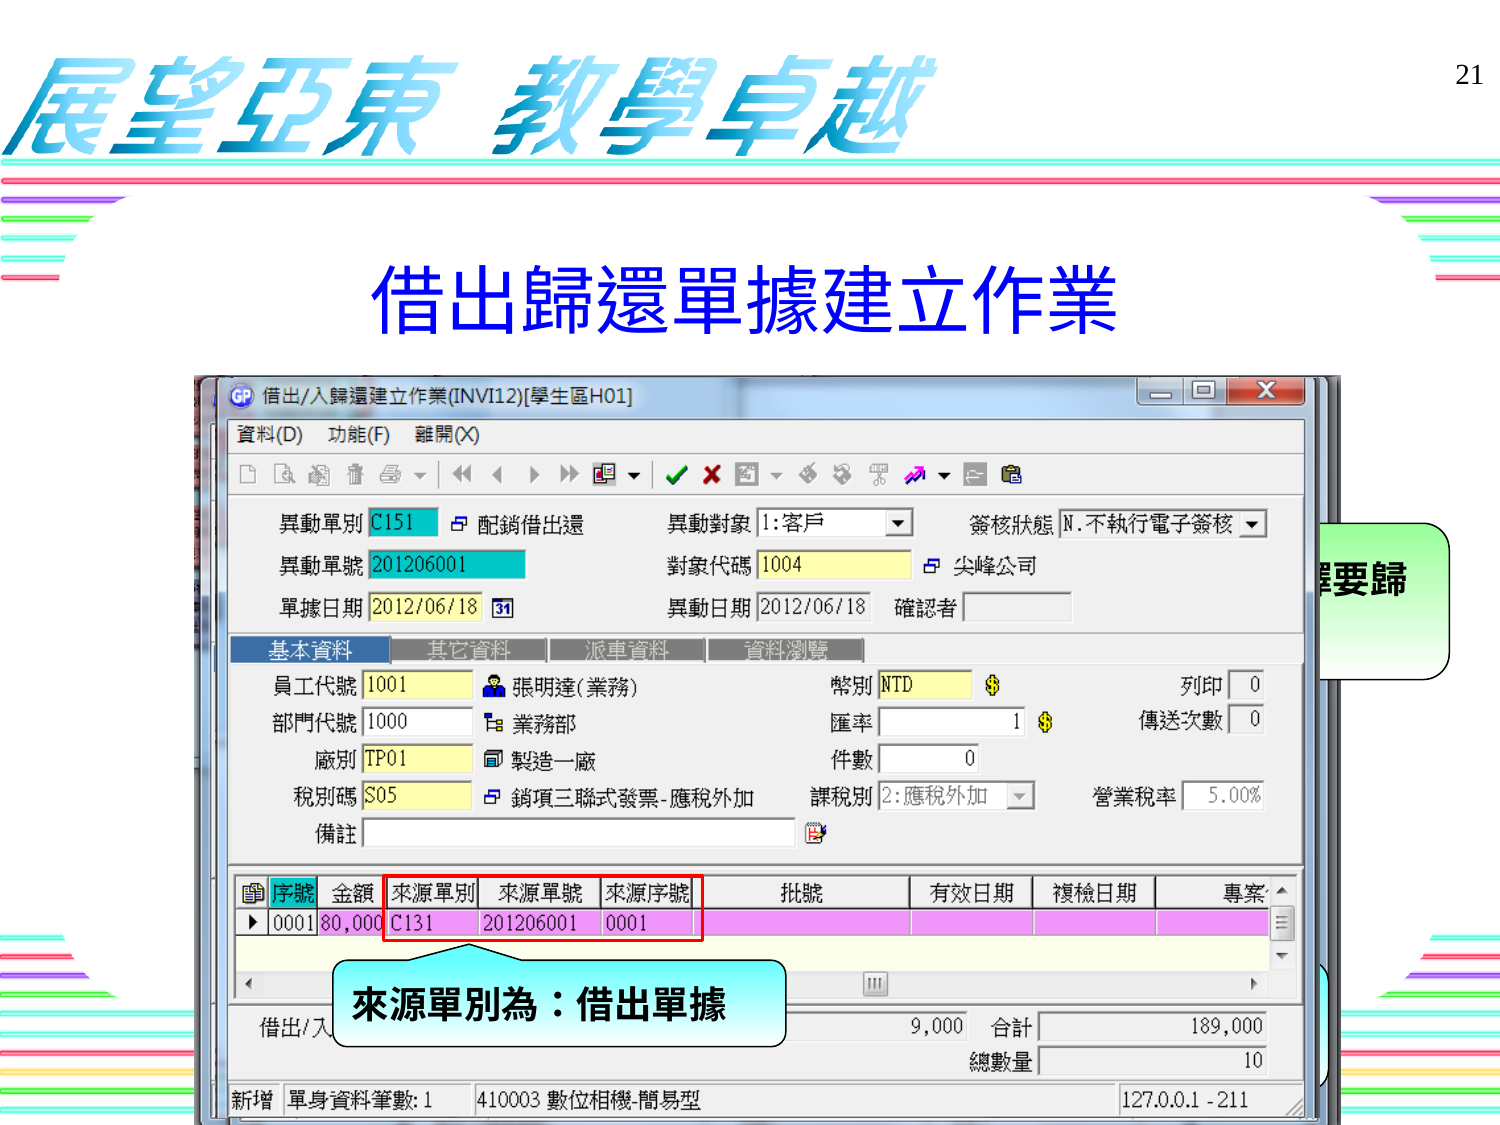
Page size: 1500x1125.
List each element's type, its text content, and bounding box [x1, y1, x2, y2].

title 借出歸還單據建立作業 [70, 222, 1421, 374]
slide_number 21 [1149, 42, 1500, 103]
text_box 使用 “複製前置單據”，選擇要歸還之原先的借出單 [1345, 521, 1452, 682]
picture [0, 0, 1500, 1125]
